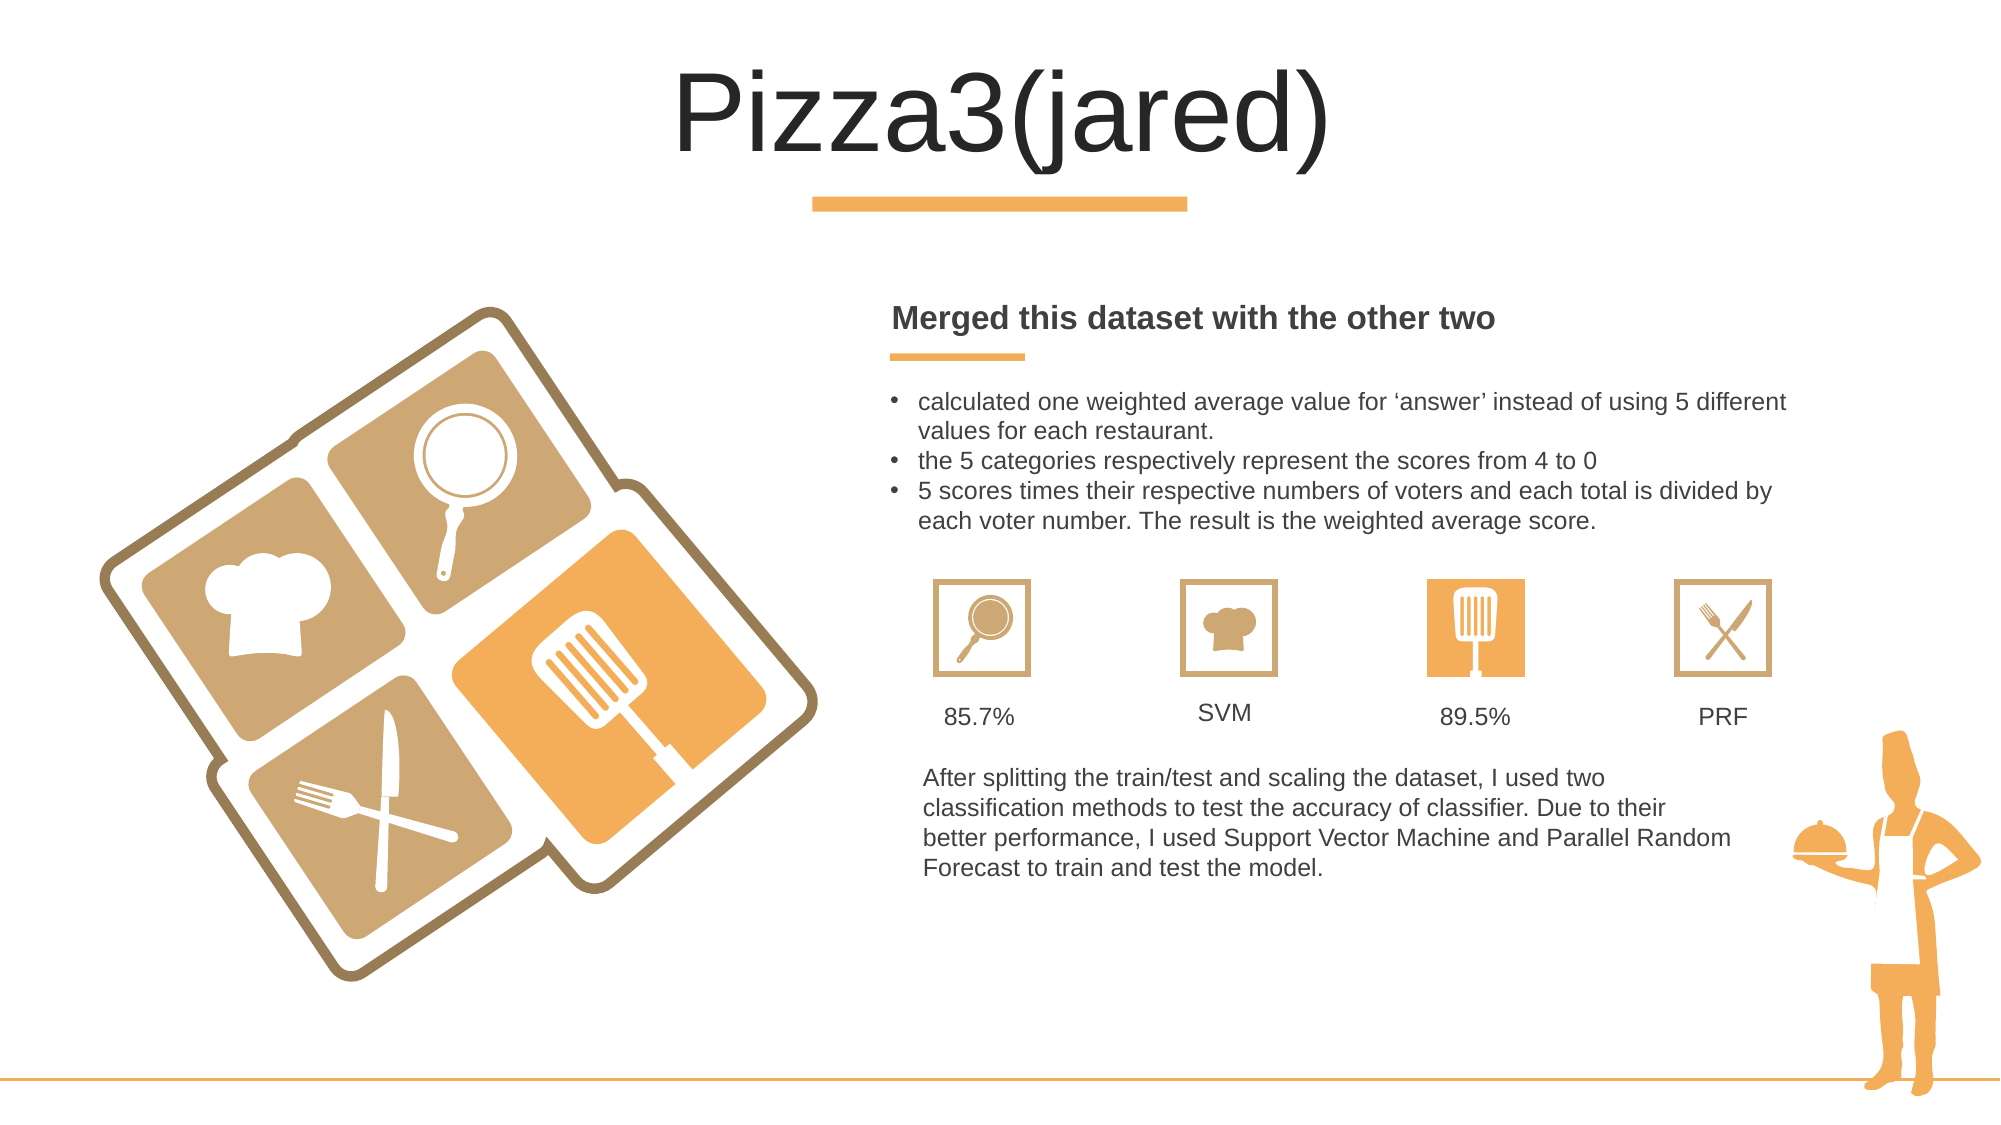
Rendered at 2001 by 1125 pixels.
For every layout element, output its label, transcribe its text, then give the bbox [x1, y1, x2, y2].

text_box After splitting the train/test and scaling the dataset, I used two classification methods to test the accuracy of classifier. Due to their better performance, I used Support Vector Machine and Parallel Random Forecast to train and test the model. [908, 754, 1753, 889]
text_box 89.5% [1372, 693, 1578, 739]
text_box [360, 716, 401, 899]
list Pizza3(jared) [53, 55, 1952, 175]
text_box [936, 582, 1029, 675]
text_box [1182, 581, 1276, 675]
text_box [1430, 582, 1523, 675]
text_box 85.7% [876, 693, 1082, 739]
text_box [956, 594, 1014, 664]
text_box [889, 352, 1026, 362]
text_box [1453, 587, 1498, 690]
text_box PRF [1620, 693, 1826, 739]
text_box [1203, 607, 1257, 652]
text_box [160, 378, 727, 944]
text_box [1676, 581, 1770, 675]
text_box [1718, 593, 1735, 669]
text_box Merged this dataset with the other two [876, 289, 1844, 344]
text_box SVM [1122, 688, 1328, 734]
text_box calculated one weighted average value for ‘answer’ instead of using 5 different values for each restaurant. the 5 categories respectively represent the scores from 4 to 0 5 scores times their respective numbers of voters and each total is divided by each voter number. The result is the weighted average score. [875, 377, 1842, 572]
